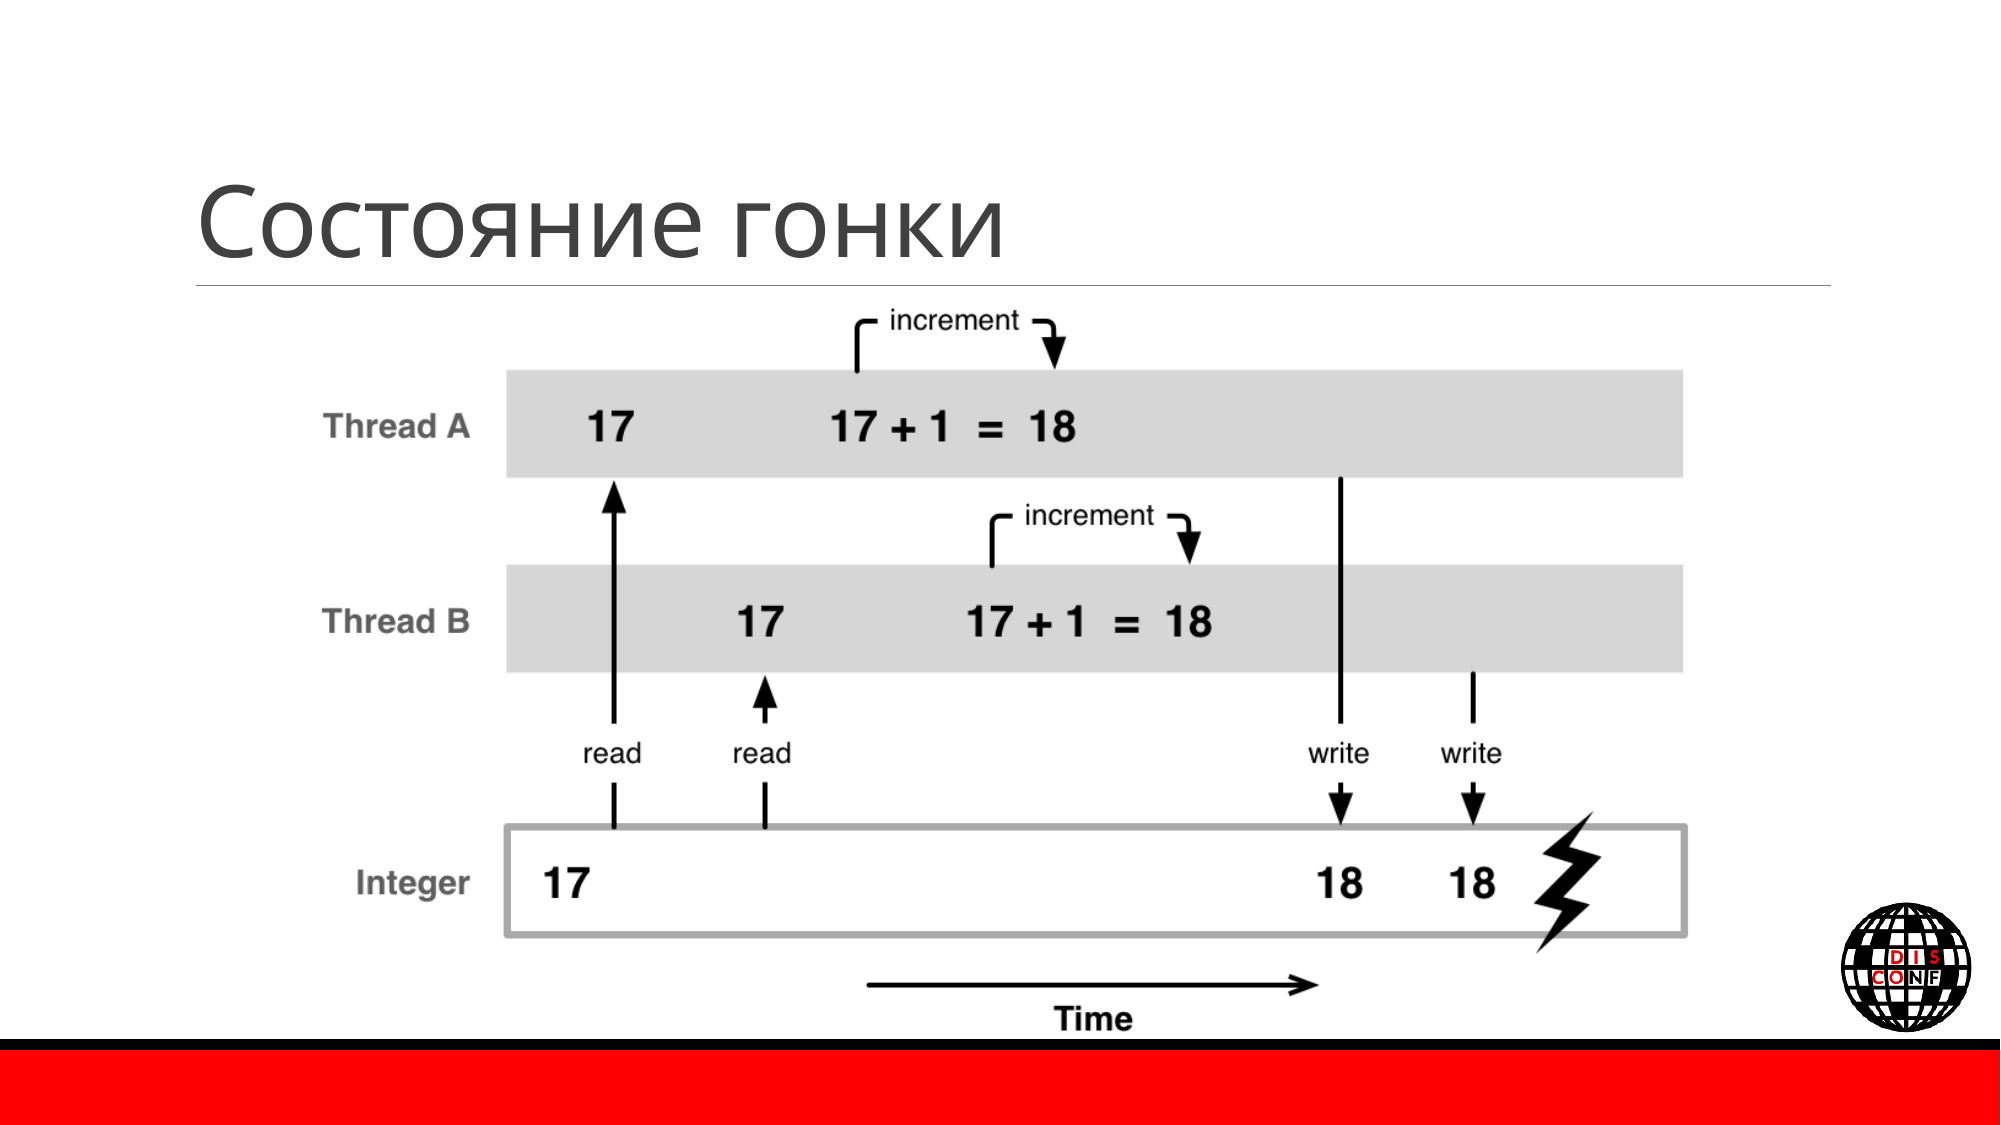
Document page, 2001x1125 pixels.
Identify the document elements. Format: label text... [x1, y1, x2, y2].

picture [1839, 901, 1972, 1034]
title Состояние гонки [180, 47, 1830, 285]
picture [300, 304, 1710, 1034]
